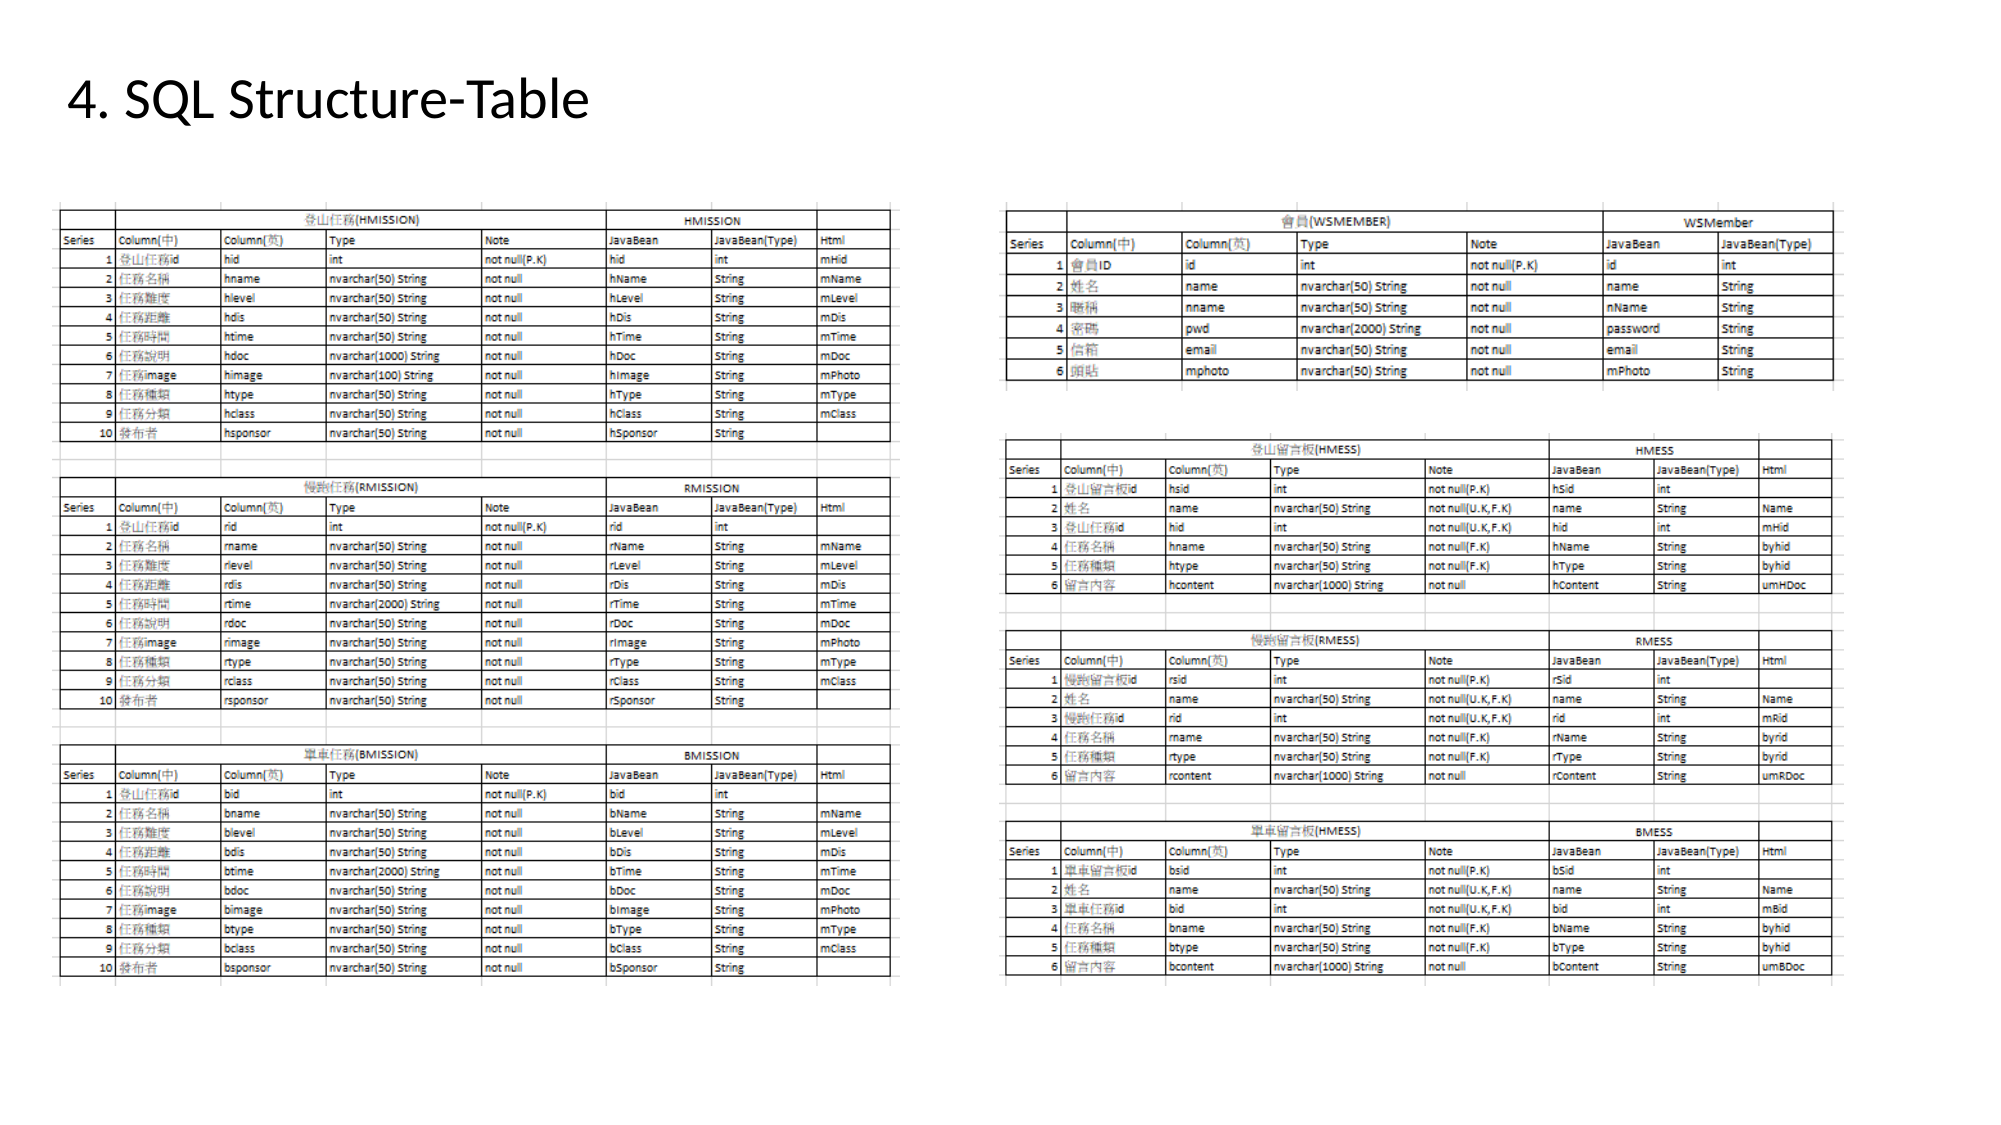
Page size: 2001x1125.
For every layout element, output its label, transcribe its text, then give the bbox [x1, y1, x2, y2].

picture [52, 202, 900, 986]
title 4. SQL Structure-Table [52, 39, 1778, 160]
picture [999, 202, 1844, 391]
picture [999, 433, 1844, 986]
